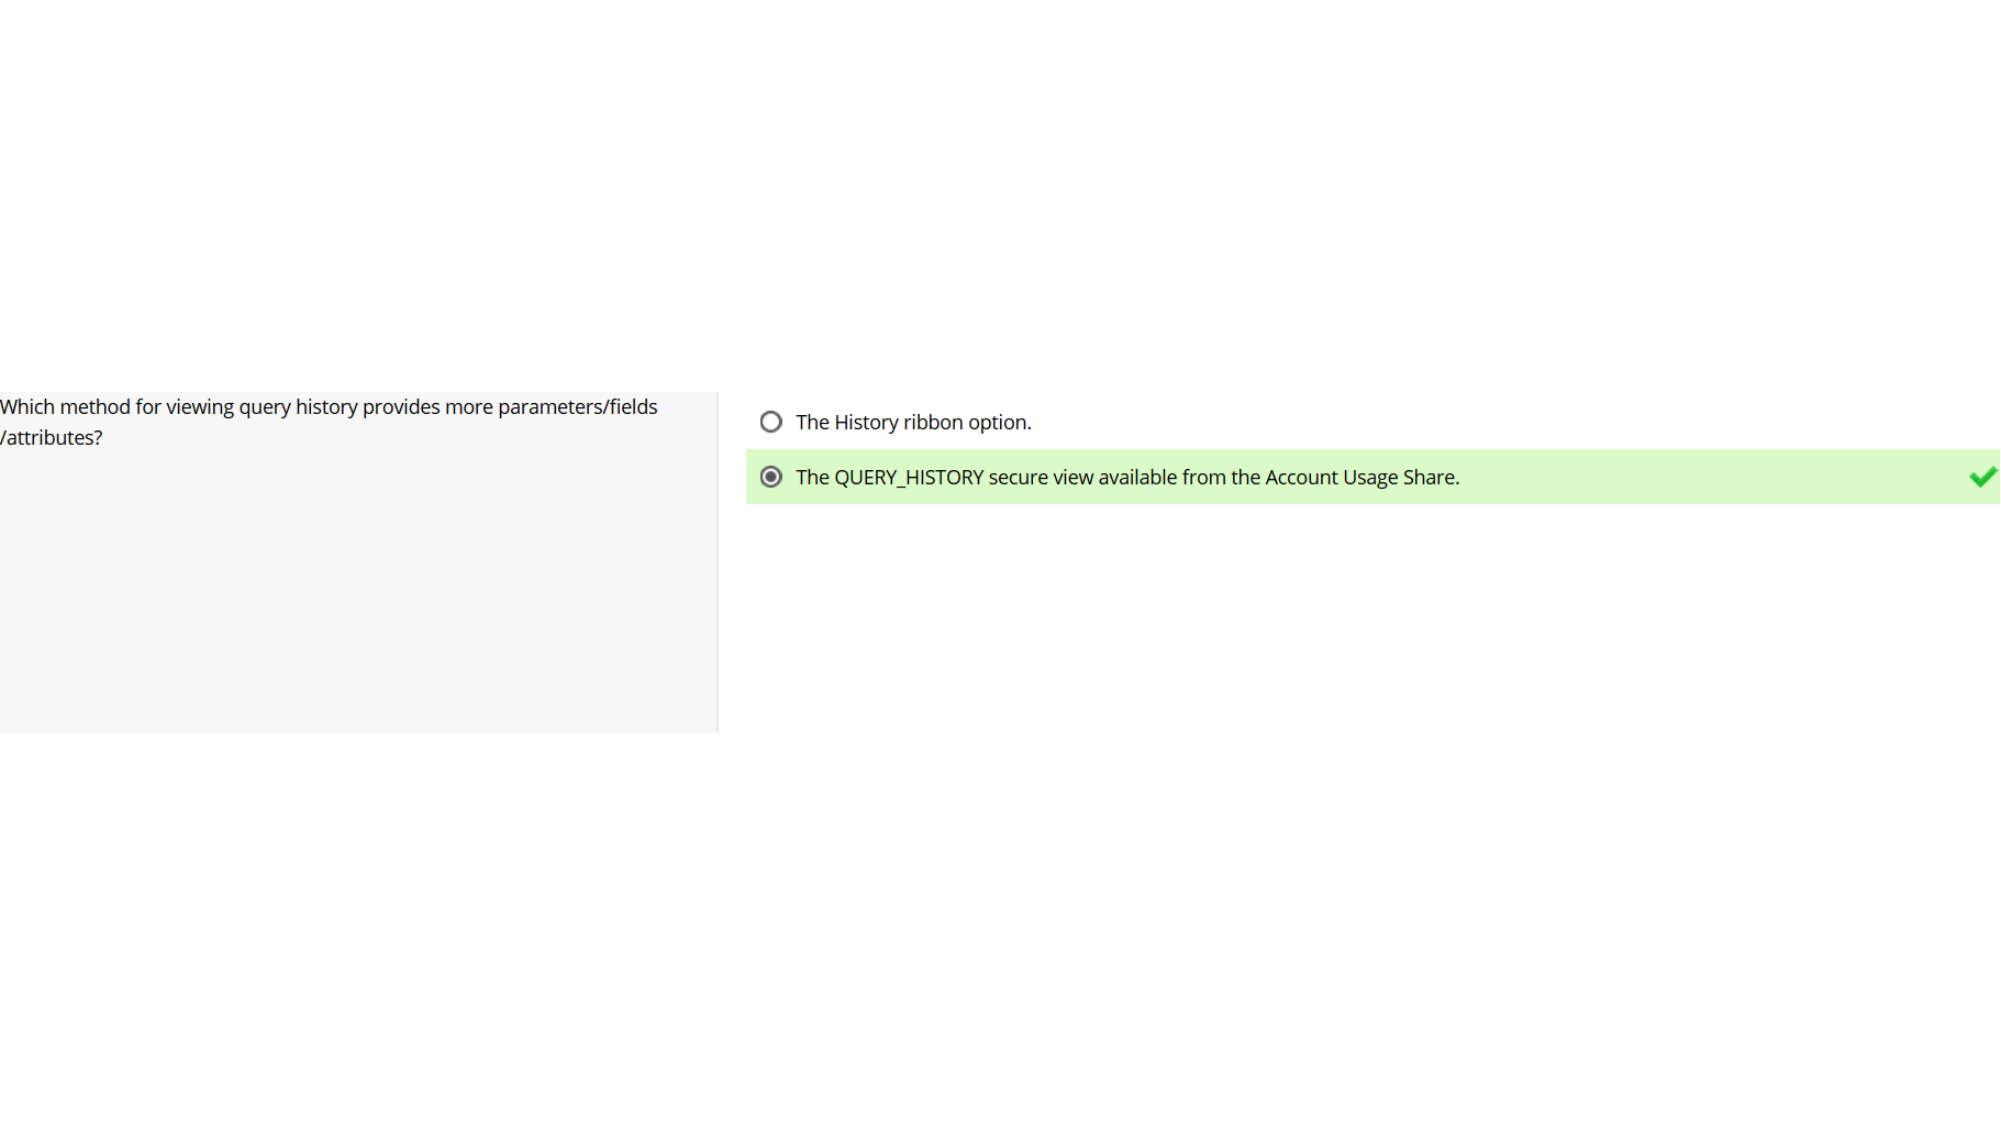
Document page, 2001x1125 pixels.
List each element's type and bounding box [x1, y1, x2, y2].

picture [0, 392, 2000, 733]
